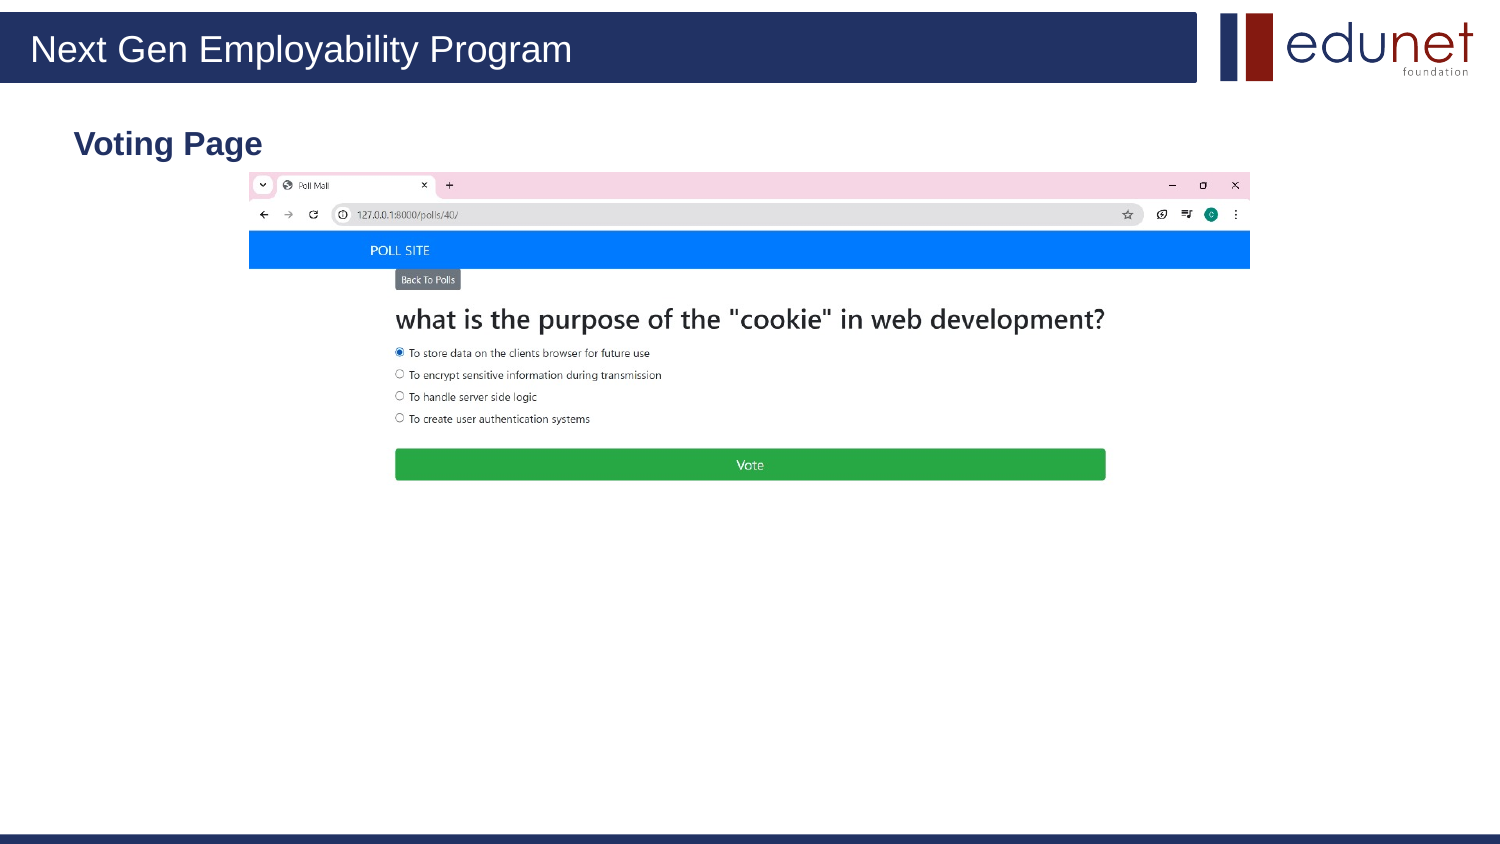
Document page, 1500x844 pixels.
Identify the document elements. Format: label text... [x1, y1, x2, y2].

picture [1279, 14, 1482, 83]
picture [249, 172, 1251, 672]
text_box Voting Page [47, 114, 614, 171]
